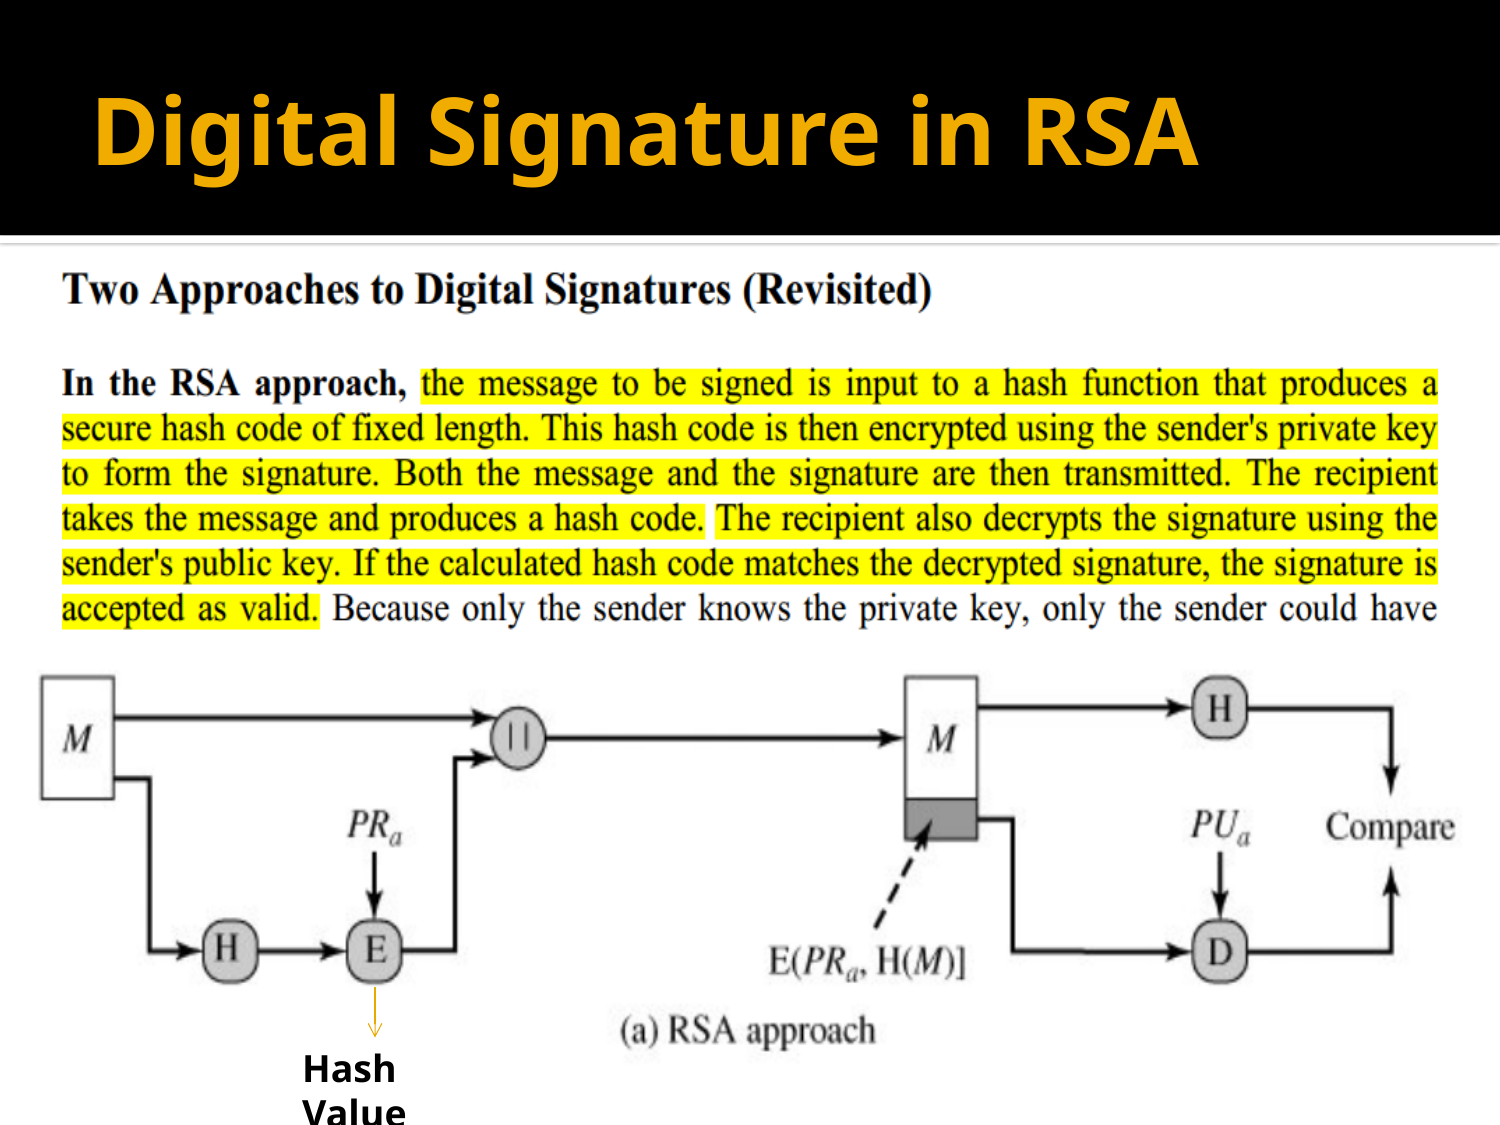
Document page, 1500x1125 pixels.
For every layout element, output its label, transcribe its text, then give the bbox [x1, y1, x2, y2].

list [62, 262, 1438, 636]
picture [37, 662, 1463, 1075]
title Digital Signature in RSA [75, 25, 1425, 231]
text_box Hash Value [287, 1084, 500, 1125]
